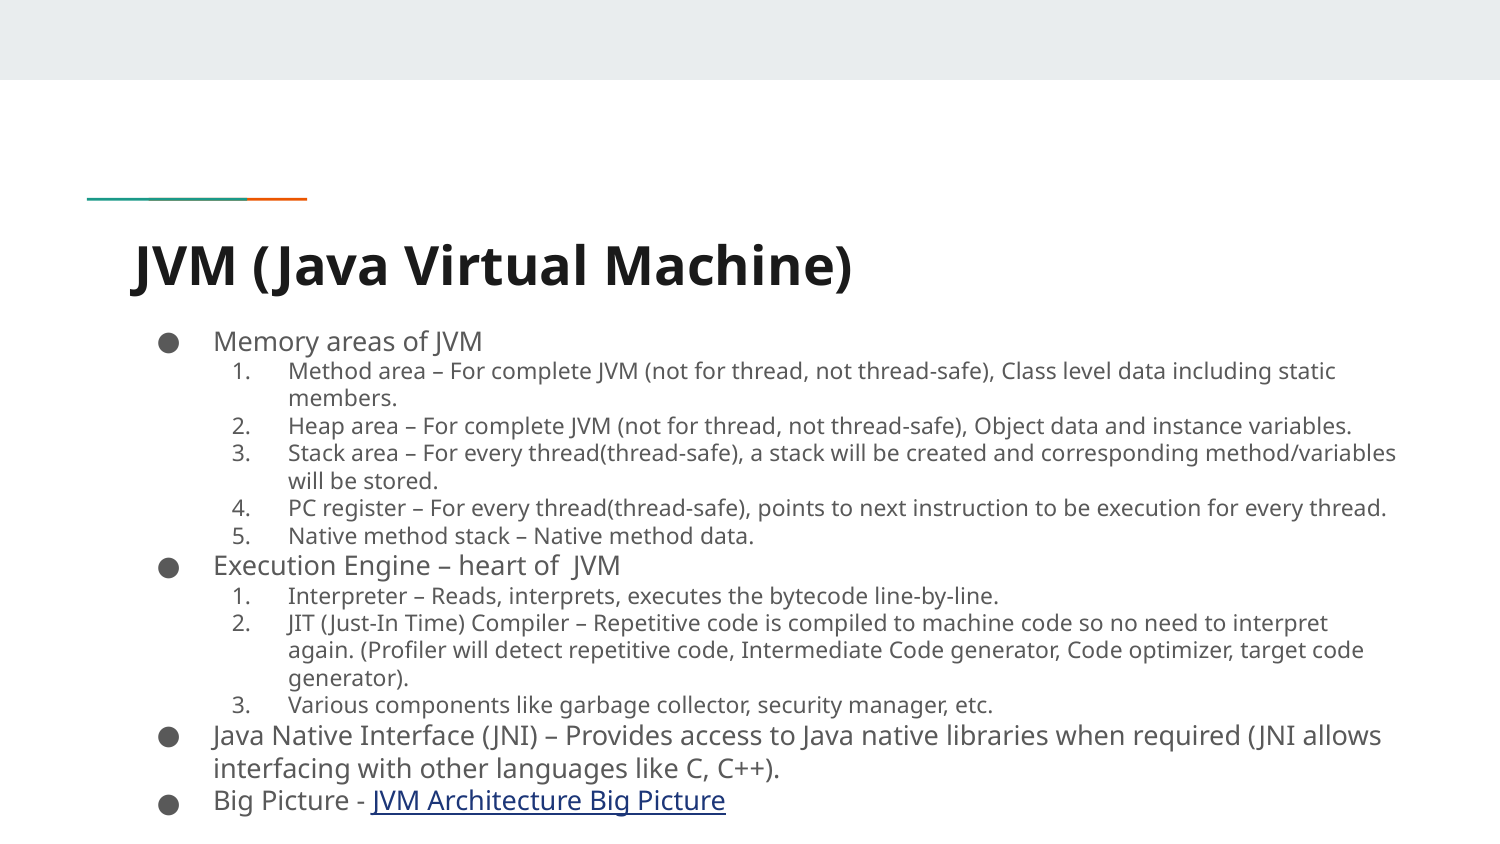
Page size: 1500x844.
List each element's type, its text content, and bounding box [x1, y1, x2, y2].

title JVM (Java Virtual Machine) [119, 216, 1381, 305]
list Memory areas of JVM Method area – For complete JVM (not for thread, not thread-safe), Class level data including static members. Heap area – For complete JVM (not for thread, not thread-safe), Object data and instance variables. Stack area – For every thread(thread-safe), a stack will be created and corresponding method/variables will be stored. PC register – For every thread(thread-safe), points to next instruction to be execution for every thread. Native method stack – Native method data. Execution Engine – heart of JVM Interpreter – Reads, interprets, executes the bytecode line-by-line. JIT (Just-In Time) Compiler – Repetitive code is compiled to machine code so no need to interpret again. (Profiler will detect repetitive code, Intermediate Code generator, Code optimizer, target code generator). Various components like garbage collector, security manager, etc. Java Native Interface (JNI) – Provides access to Java native libraries when required (JNI allows interfacing with other languages like C, C++). Big Picture - JVM Architecture Big Picture [117, 308, 1418, 812]
